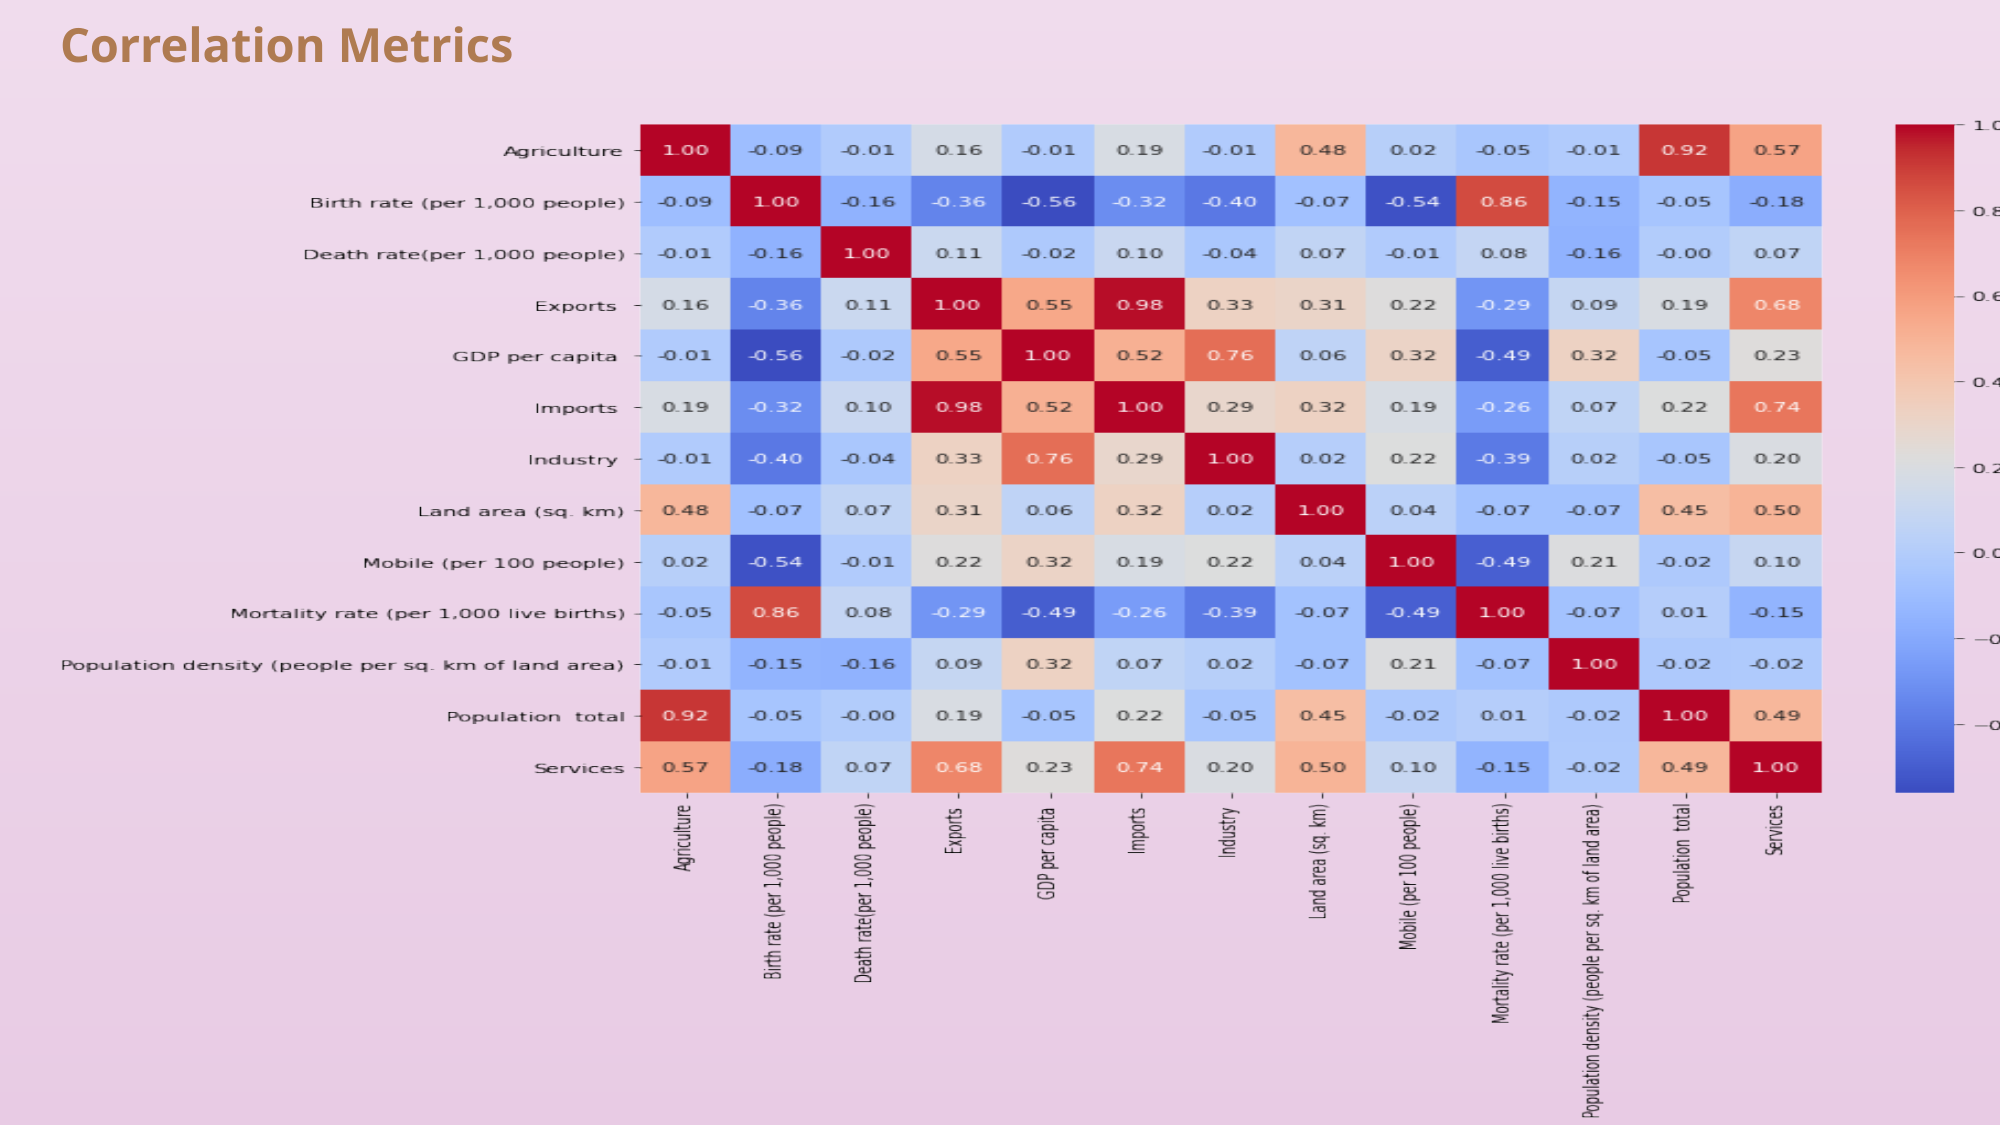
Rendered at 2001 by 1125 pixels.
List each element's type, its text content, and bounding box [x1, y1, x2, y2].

picture [44, 112, 2000, 1125]
title Correlation Metrics [0, 0, 535, 144]
